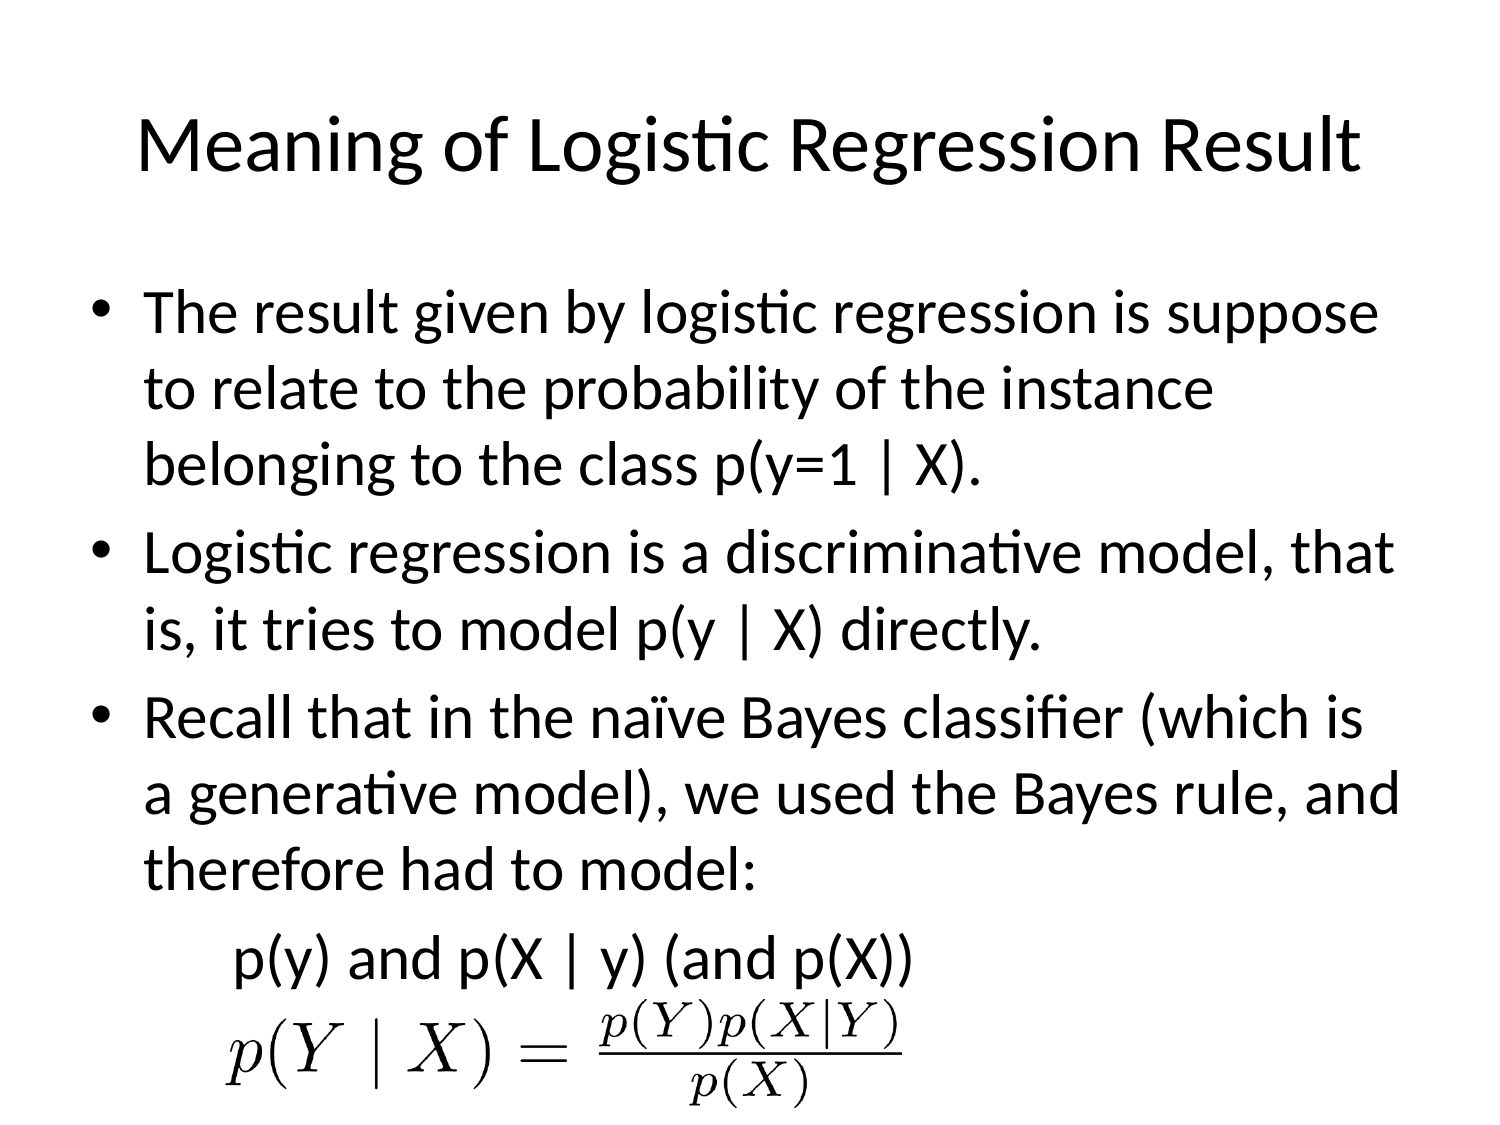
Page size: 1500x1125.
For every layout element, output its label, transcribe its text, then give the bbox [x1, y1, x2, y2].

list The result given by logistic regression is suppose to relate to the probability of the instance belonging to the class p(y=1 | X). Logistic regression is a discriminative model, that is, it tries to model p(y | X) directly. Recall that in the naïve Bayes classifier (which is a generative model), we used the Bayes rule, and therefore had to model: p(y) and p(X | y) (and p(X)) [75, 262, 1425, 1005]
title Meaning of Logistic Regression Result [75, 45, 1425, 233]
picture [224, 999, 902, 1108]
